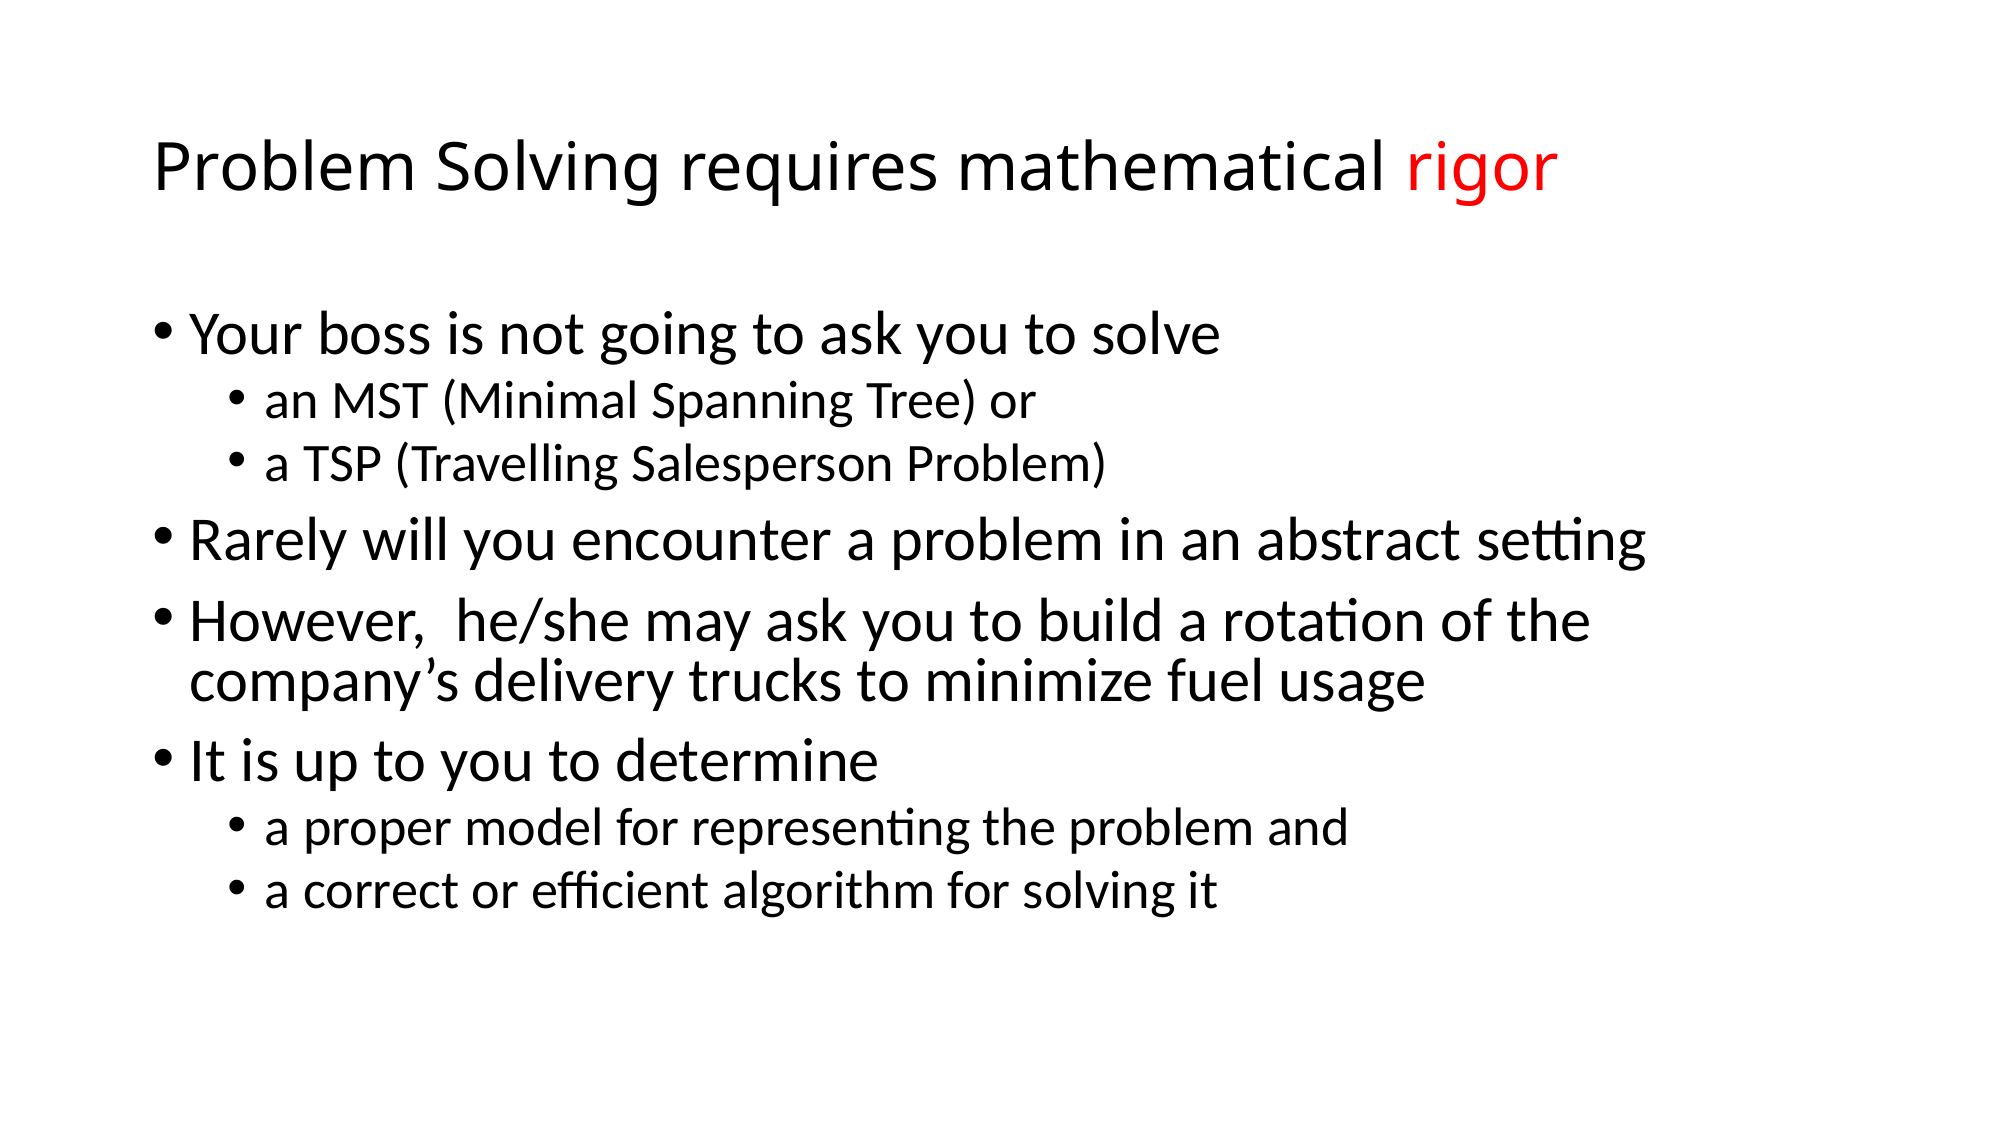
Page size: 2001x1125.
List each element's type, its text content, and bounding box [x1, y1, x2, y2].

title Problem Solving requires mathematical rigor [137, 59, 1863, 278]
list Your boss is not going to ask you to solve an MST (Minimal Spanning Tree) or a TSP (Travelling Salesperson Problem) Rarely will you encounter a problem in an abstract setting However, he/she may ask you to build a rotation of the company’s delivery trucks to minimize fuel usage It is up to you to determine a proper model for representing the problem and a correct or efficient algorithm for solving it [137, 299, 1863, 1014]
